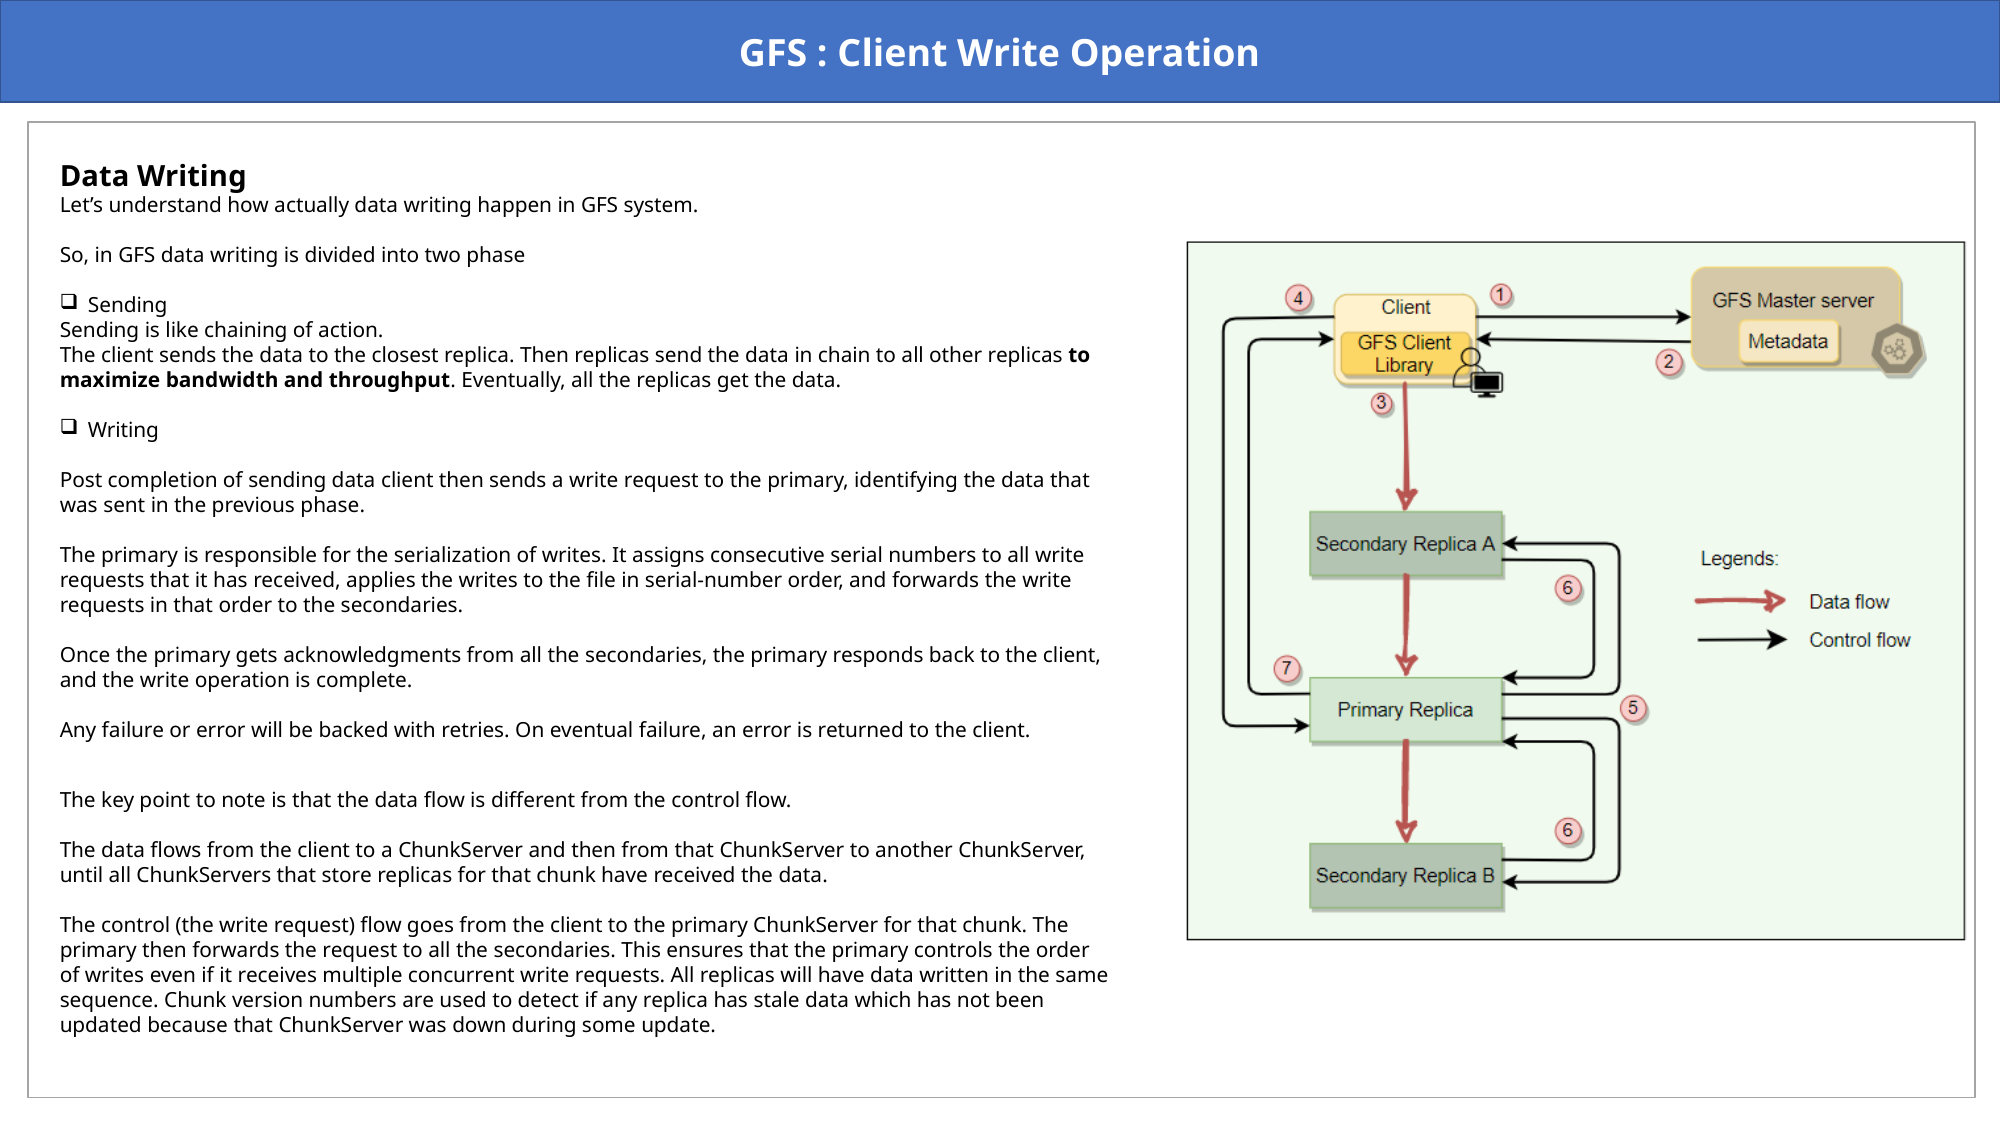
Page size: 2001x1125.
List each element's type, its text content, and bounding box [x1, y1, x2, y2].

text_box [27, 121, 1976, 1098]
text_box Data Writing Let’s understand how actually data writing happen in GFS system. So, in GFS data writing is divided into two phase Sending Sending is like chaining of action. The client sends the data to the closest replica. Then replicas send the data in chain to all other replicas to maximize bandwidth and throughput. Eventually, all the replicas get the data. Writing Post completion of sending data client then sends a write request to the primary, identifying the data that was sent in the previous phase. The primary is responsible for the serialization of writes. It assigns consecutive serial numbers to all write requests that it has received, applies the writes to the file in serial-number order, and forwards the write requests in that order to the secondaries. Once the primary gets acknowledgments from all the secondaries, the primary responds back to the client, and the write operation is complete. Any failure or error will be backed with retries. On eventual failure, an error is returned to the client. The key point to note is that the data flow is different from the control flow. The data flows from the client to a ChunkServer and then from that ChunkServer to another ChunkServer, until all ChunkServers that store replicas for that chunk have received the data. The control (the write request) flow goes from the client to the primary ChunkServer for that chunk. The primary then forwards the request to all the secondaries. This ensures that the primary controls the order of writes even if it receives multiple concurrent write requests. All replicas will have data written in the same sequence. Chunk version numbers are used to detect if any replica has stale data which has not been updated because that ChunkServer was down during some update. [45, 149, 1130, 1094]
picture [1179, 239, 1973, 947]
text_box GFS : Client Write Operation [0, 0, 2000, 103]
